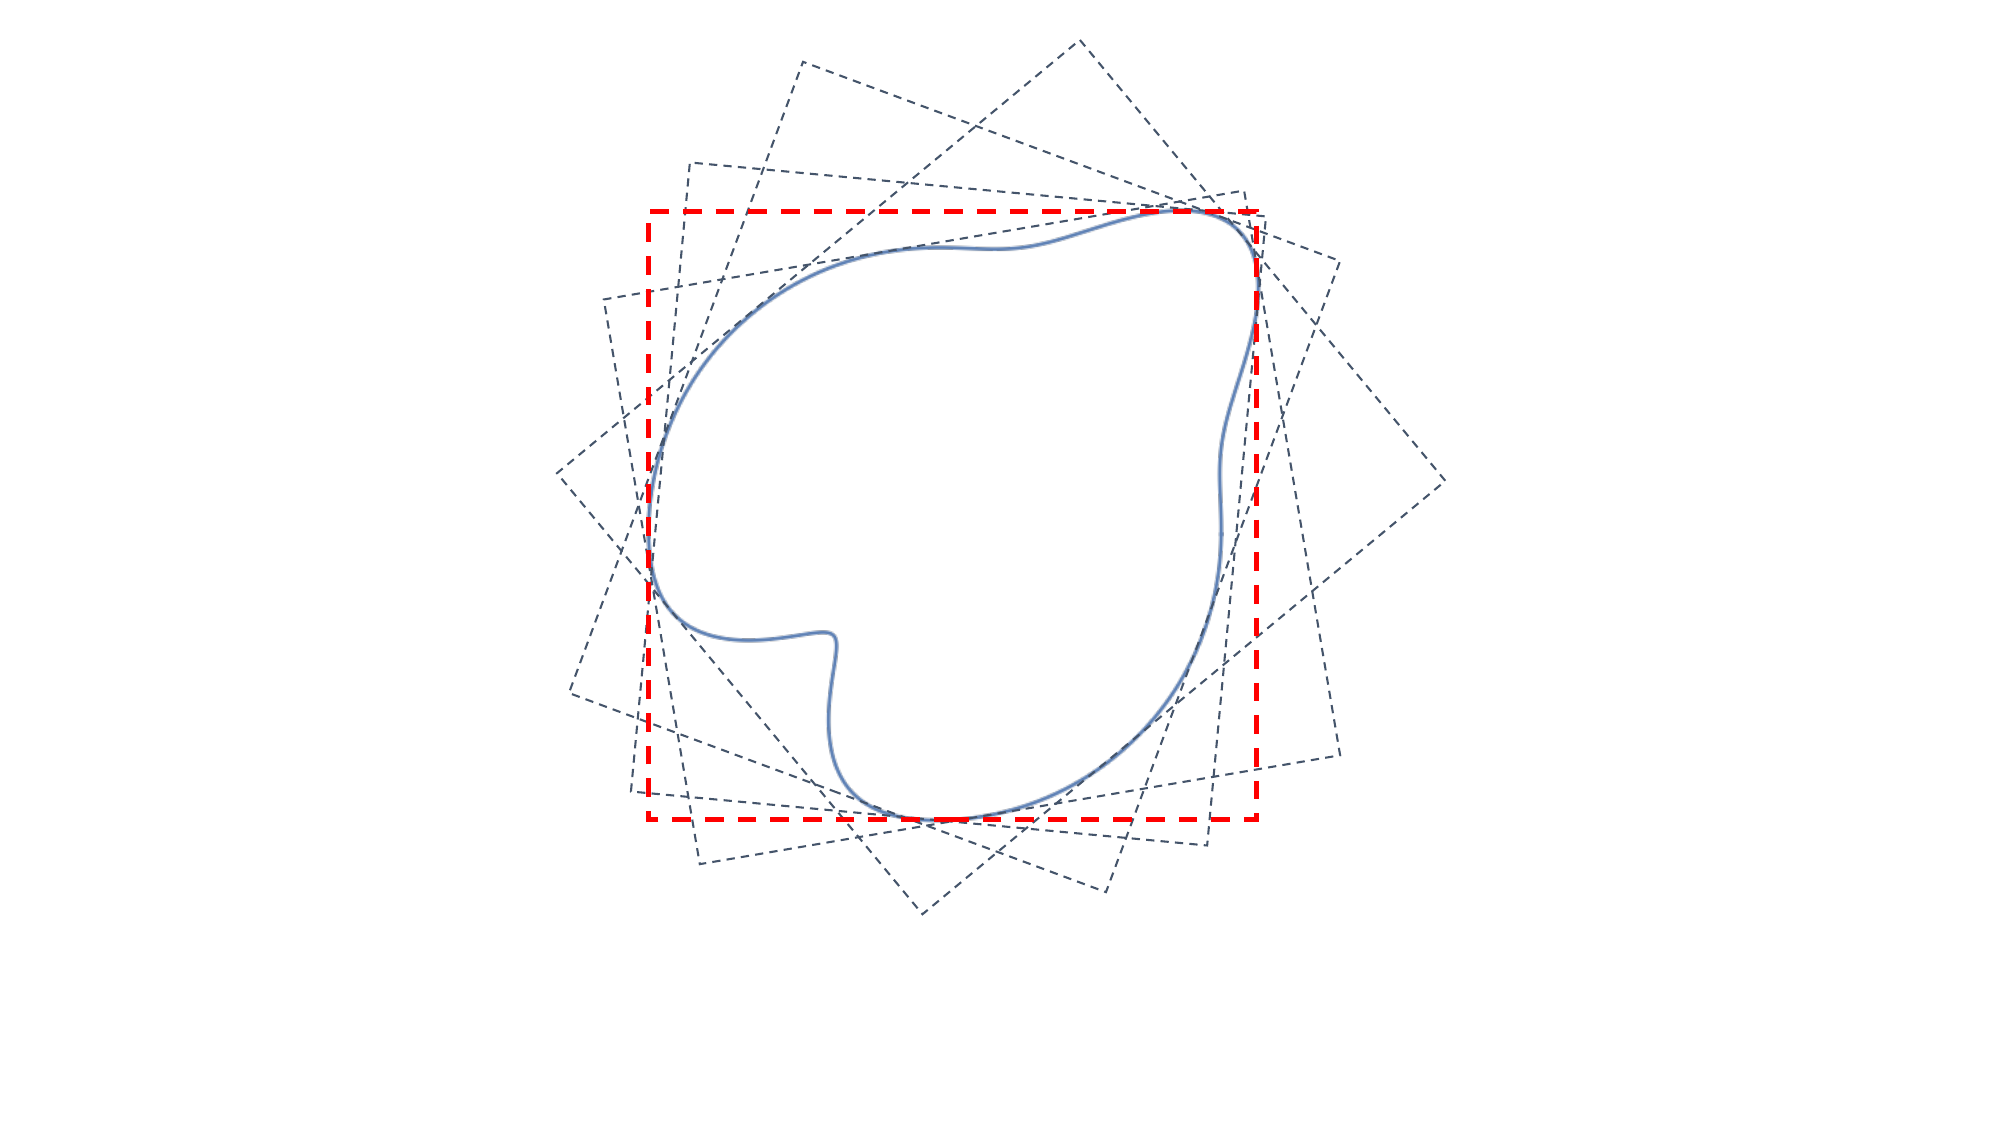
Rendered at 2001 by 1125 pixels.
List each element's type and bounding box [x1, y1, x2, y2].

text_box [693, 833, 857, 866]
text_box [1270, 267, 1447, 628]
text_box [602, 292, 636, 416]
picture [636, 198, 1270, 833]
text_box [997, 833, 1127, 894]
text_box [1270, 592, 1342, 769]
text_box [568, 552, 636, 719]
text_box [629, 737, 636, 793]
text_box [1073, 833, 1210, 847]
text_box [855, 833, 1021, 916]
text_box [555, 406, 636, 571]
text_box [1270, 235, 1341, 325]
text_box [685, 161, 1078, 198]
text_box [1212, 190, 1247, 198]
text_box [762, 60, 977, 182]
text_box [906, 39, 1213, 198]
